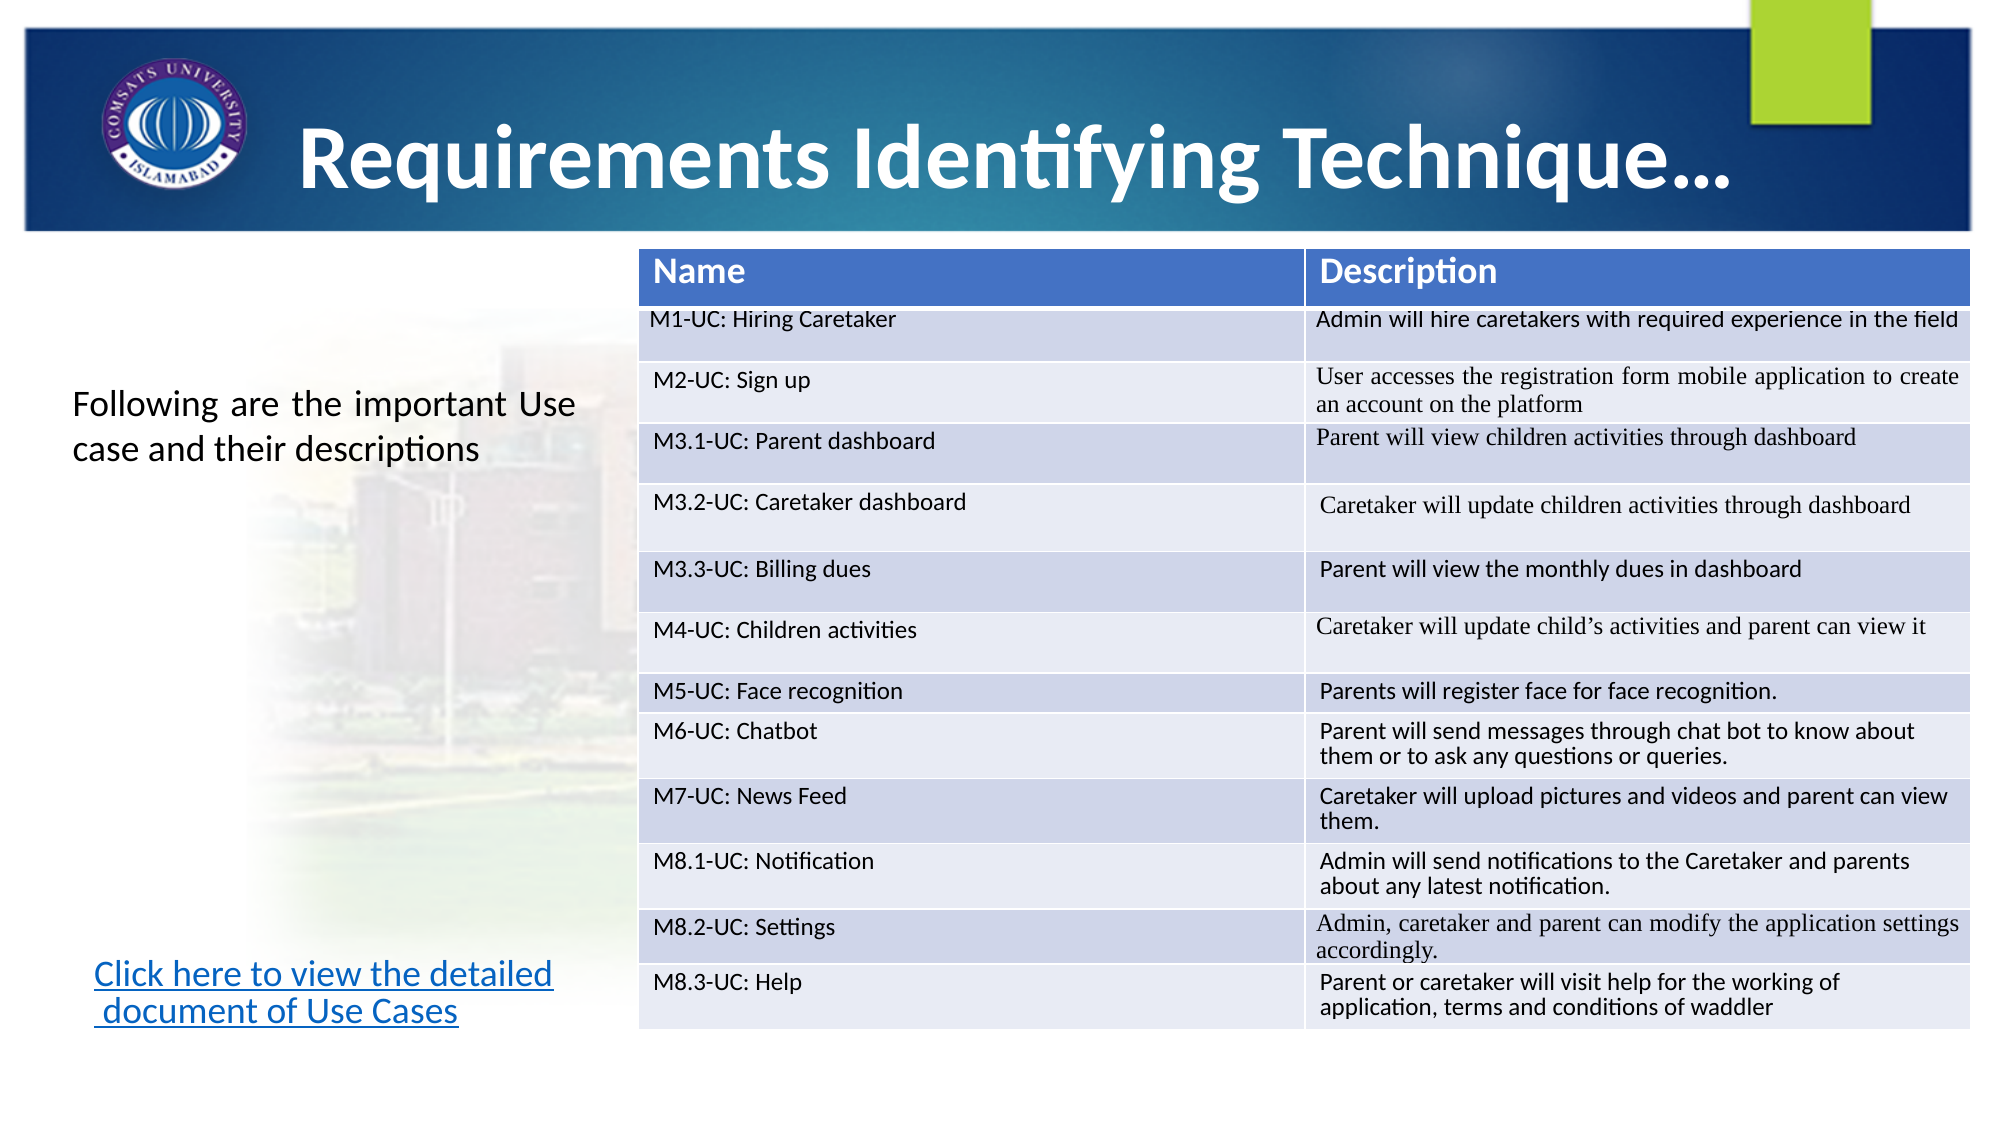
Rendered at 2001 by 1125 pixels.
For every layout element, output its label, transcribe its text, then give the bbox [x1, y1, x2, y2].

table_cell Parents will register face for face recognition. [1306, 674, 1970, 712]
table_header Name [639, 249, 1304, 306]
title Requirements Identifying Technique… [267, 32, 1768, 217]
text_box Click here to view the detailed document of Use Cases [79, 941, 570, 1001]
table_cell M8.2-UC: Settings [639, 910, 1304, 963]
table_cell User accesses the registration form mobile application to create an account on the platform [1306, 363, 1970, 422]
table_cell Caretaker will update children activities through dashboard [1306, 485, 1970, 551]
picture [0, 0, 2000, 1125]
table_cell Caretaker will update child’s activities and parent can view it [1306, 613, 1970, 672]
table_cell M3.1-UC: Parent dashboard [639, 424, 1304, 483]
table_cell M3.3-UC: Billing dues [639, 552, 1304, 612]
table_cell M3.2-UC: Caretaker dashboard [639, 485, 1304, 551]
table_header Description [1306, 249, 1970, 306]
text_box Following are the important Use case and their descriptions [57, 371, 592, 476]
table_cell Parent will view the monthly dues in dashboard [1306, 552, 1970, 612]
table_cell Admin, caretaker and parent can modify the application settings accordingly. [1306, 910, 1970, 963]
table_cell Parent will view children activities through dashboard [1306, 424, 1970, 483]
table_cell M6-UC: Chatbot [639, 714, 1304, 778]
table_cell M2-UC: Sign up [639, 363, 1304, 422]
table_cell Parent will send messages through chat bot to know about them or to ask any questions or queries. [1306, 714, 1970, 778]
table_cell Parent or caretaker will visit help for the working of application, terms and conditions of waddler [1306, 965, 1970, 1029]
table_cell M8.1-UC: Notification [639, 844, 1304, 908]
table_cell Admin will hire caretakers with required experience in the field [1306, 311, 1970, 361]
table_cell M7-UC: News Feed [639, 779, 1304, 843]
table_cell M8.3-UC: Help [639, 965, 1304, 1029]
table_cell Caretaker will upload pictures and videos and parent can view them. [1306, 779, 1970, 843]
table_cell M5-UC: Face recognition [639, 674, 1304, 712]
table_cell M4-UC: Children activities [639, 613, 1304, 672]
table_cell M1-UC: Hiring Caretaker [639, 311, 1304, 361]
table_cell Admin will send notifications to the Caretaker and parents about any latest notification. [1306, 844, 1970, 908]
